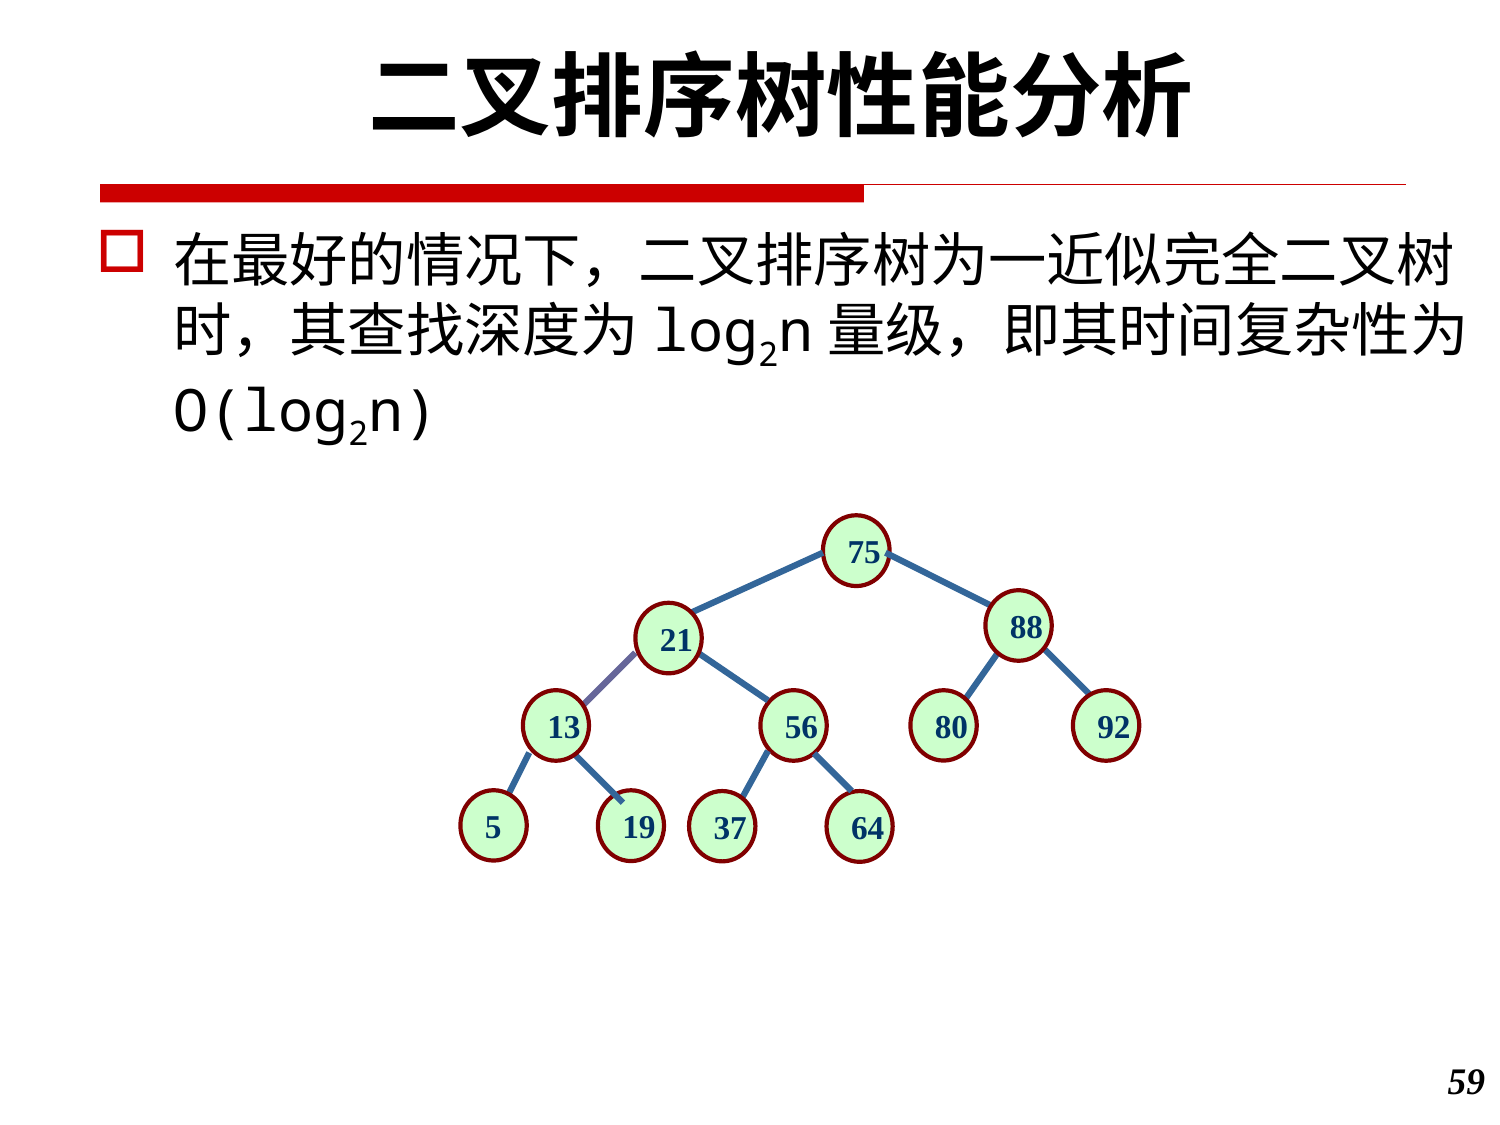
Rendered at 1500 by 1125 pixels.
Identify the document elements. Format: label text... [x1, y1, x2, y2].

list 在最好的情况下，二叉排序树为一近似完全二叉树时，其查找深度为log2n量级，即其时间复杂性为O(log2n) [81, 215, 1500, 491]
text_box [460, 514, 1140, 863]
text_box 二叉排序树性能分析 [87, 30, 1475, 156]
text_box 59 [1400, 1049, 1500, 1110]
